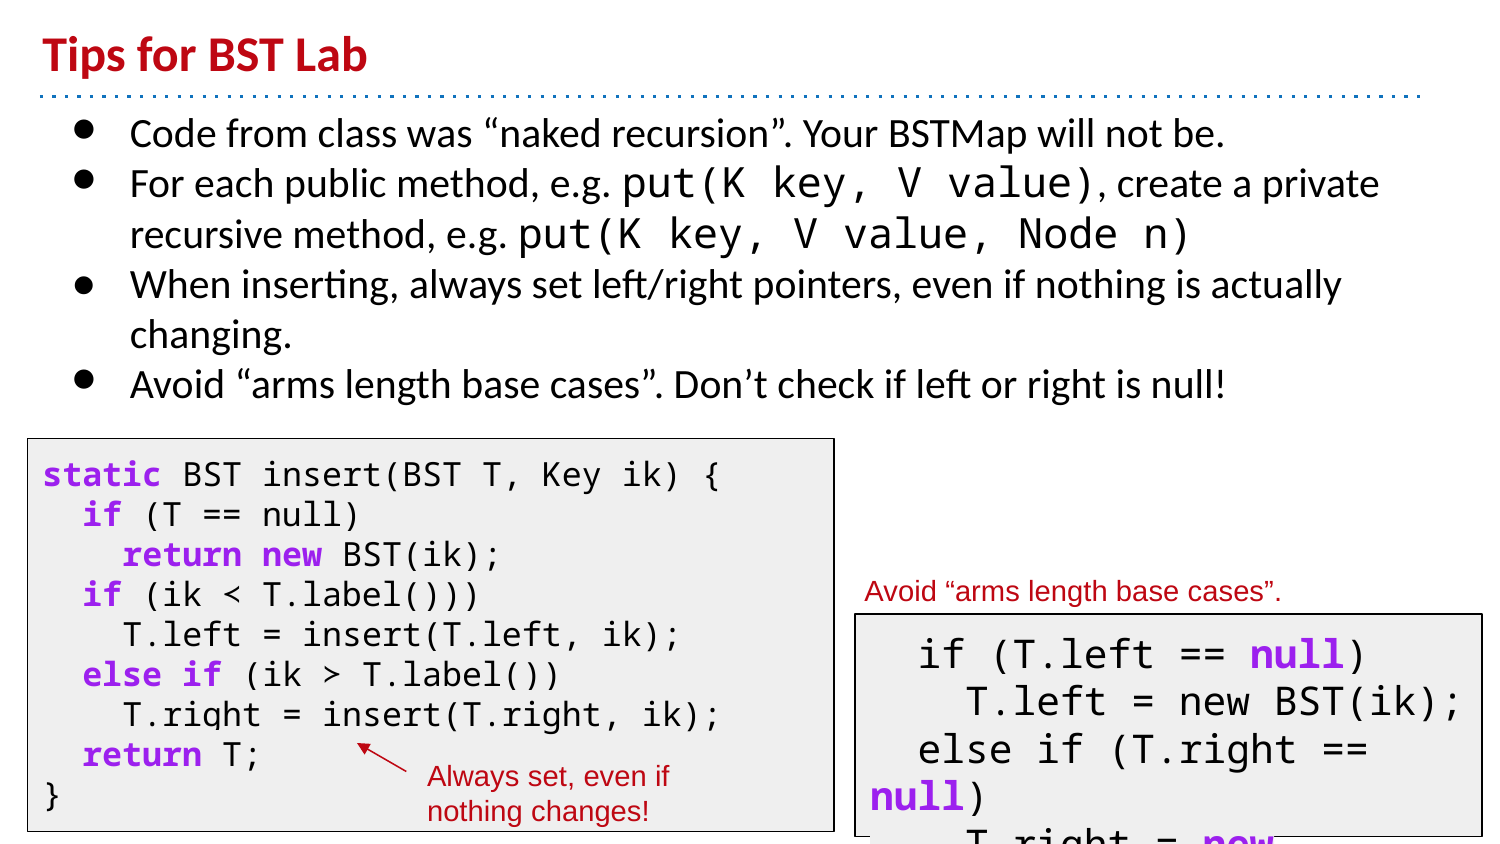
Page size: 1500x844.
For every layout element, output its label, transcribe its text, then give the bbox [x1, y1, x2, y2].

text_box static BST insert(BST T, Key ik) { if (T == null) return new BST(ik); if (ik ≺ T.label())) T.left = insert(T.left, ik); else if (ik ≻ T.label()) T.right = insert(T.right, ik); return T; } [27, 438, 834, 832]
text_box Always set, even if nothing changes! [412, 742, 698, 803]
text_box Avoid “arms length base cases”. [849, 557, 1496, 613]
list Code from class was “naked recursion”. Your BSTMap will not be. For each public method, e.g. put(K key, V value), create a private recursive method, e.g. put(K key, V value, Node n) When inserting, always set left/right pointers, even if nothing is actually changing. Avoid “arms length base cases”. Don’t check if left or right is null! [39, 91, 1425, 773]
title Tips for BST Lab [27, 15, 1378, 97]
text_box if (T.left == null) T.left = new BST(ik); else if (T.right == null) T.right = new BST(ik); [855, 613, 1483, 837]
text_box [356, 742, 407, 772]
